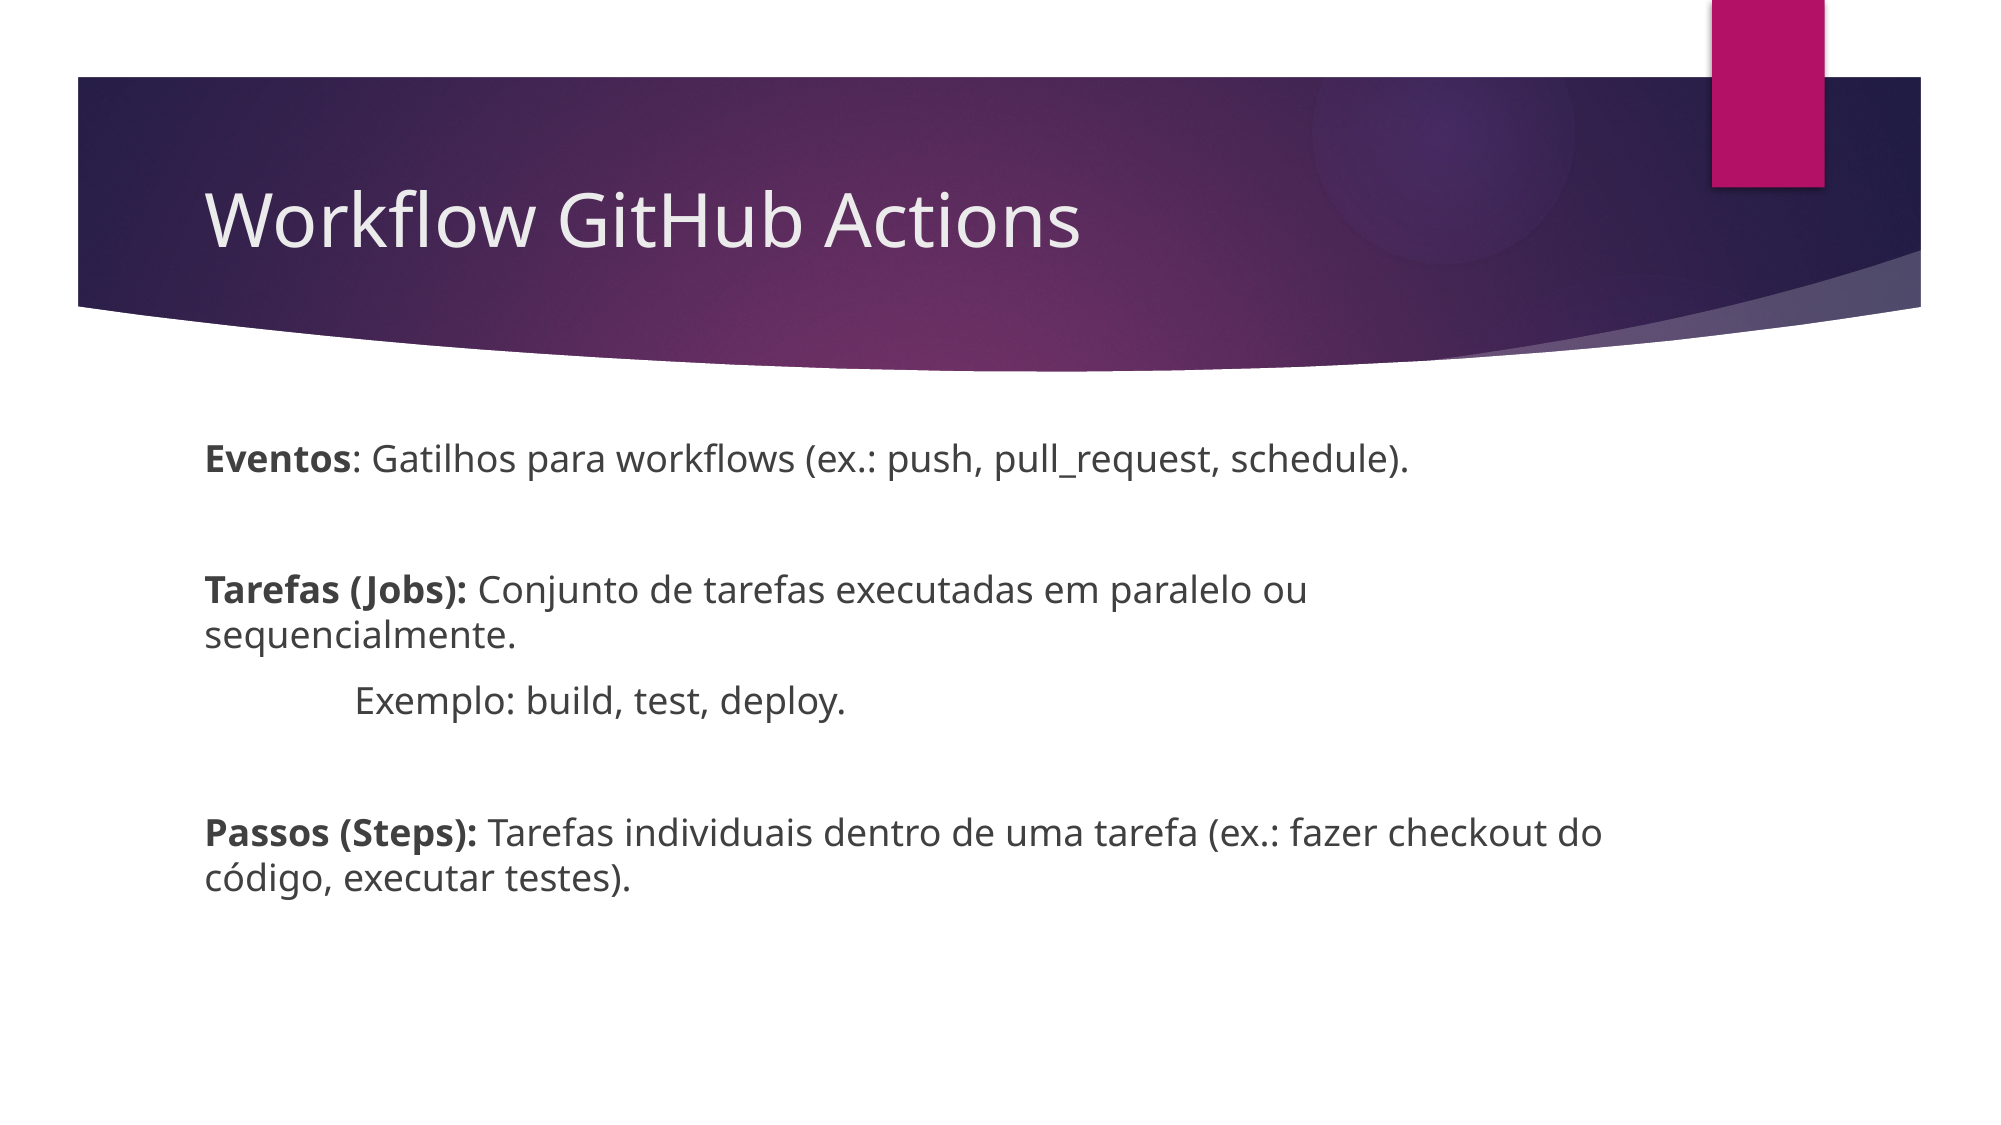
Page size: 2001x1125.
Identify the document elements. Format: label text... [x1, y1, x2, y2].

title Workflow GitHub Actions [189, 159, 1627, 276]
list Eventos: Gatilhos para workflows (ex.: push, pull_request, schedule). Tarefas (Jobs): Conjunto de tarefas executadas em paralelo ou sequencialmente. Exemplo: build, test, deploy. Passos (Steps): Tarefas individuais dentro de uma tarefa (ex.: fazer checkout do código, executar testes). [189, 427, 1638, 988]
